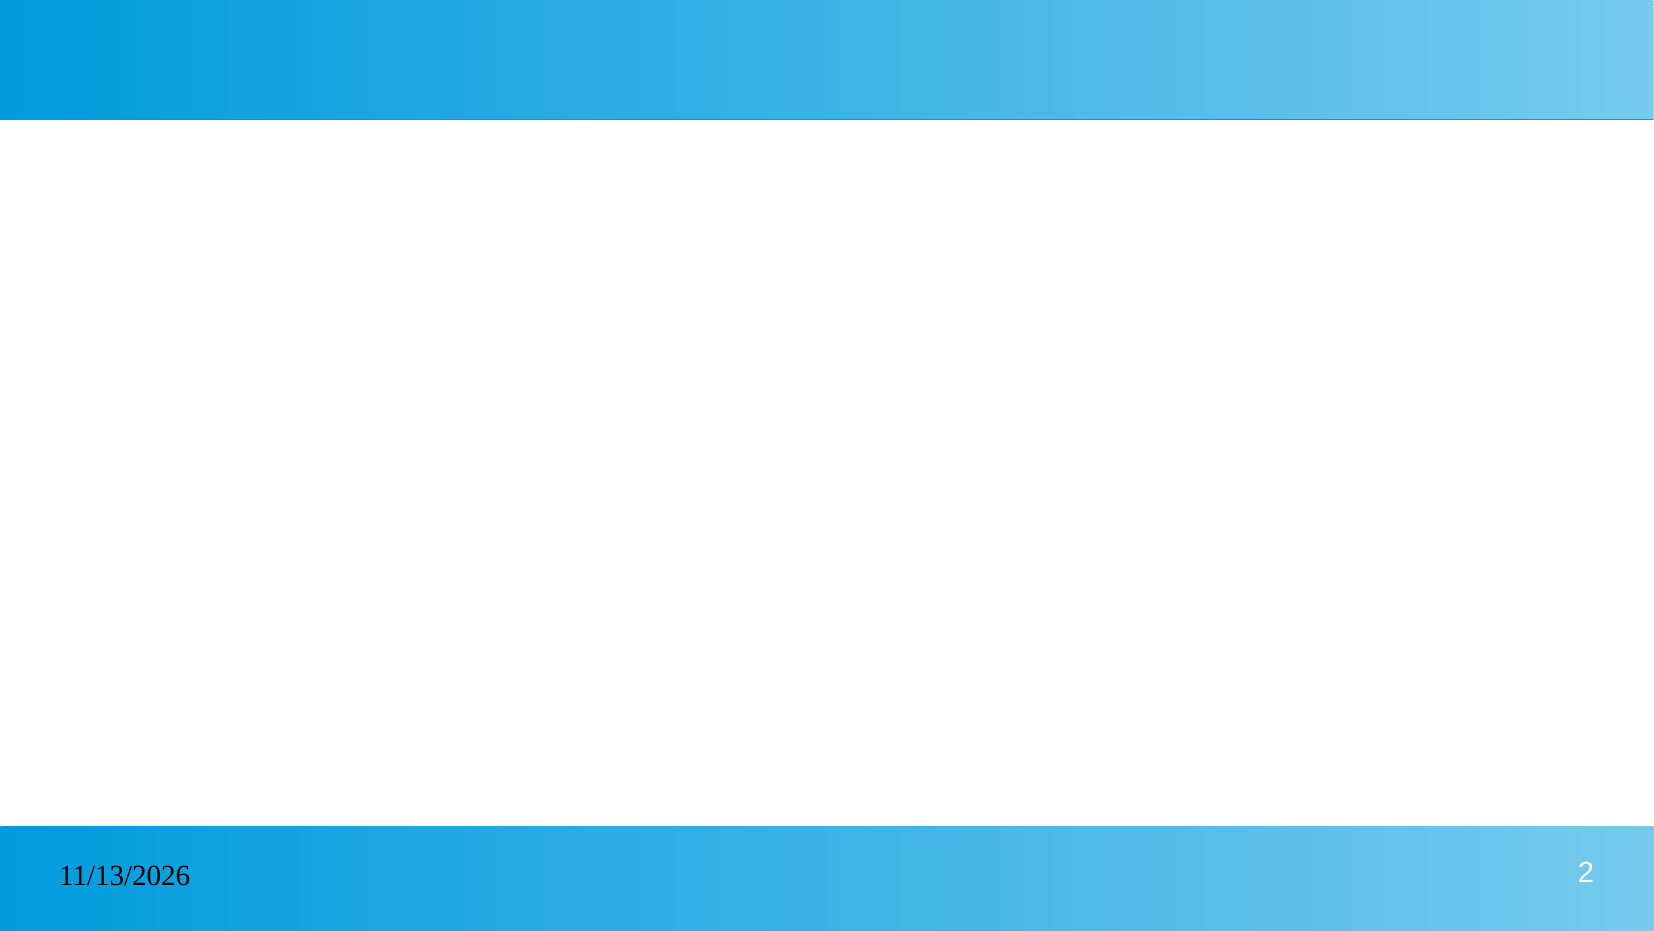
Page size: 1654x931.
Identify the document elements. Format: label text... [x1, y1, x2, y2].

slide_number 2 [1210, 856, 1595, 916]
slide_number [59, 856, 443, 916]
